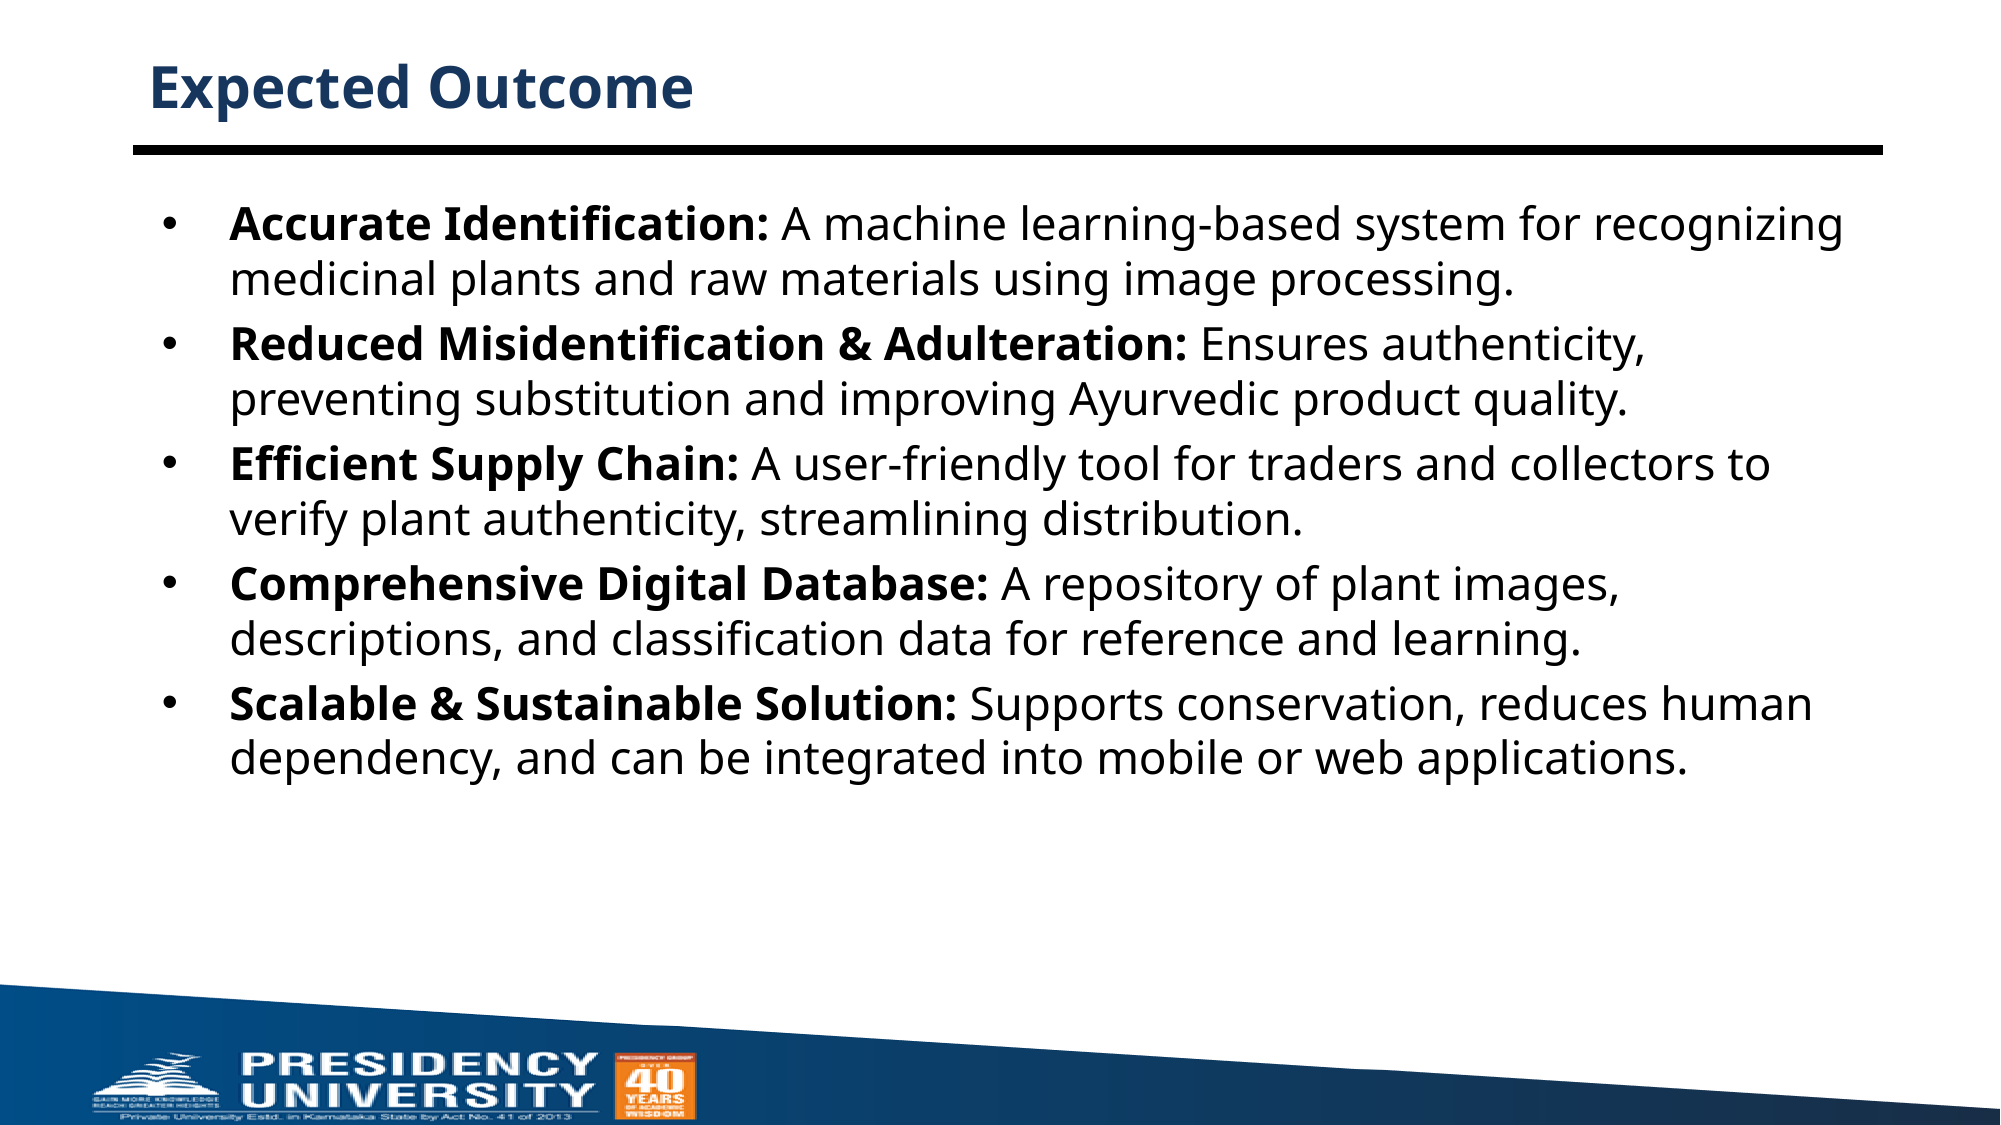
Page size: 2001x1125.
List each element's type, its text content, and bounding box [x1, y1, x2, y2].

title Expected Outcome [133, 45, 1884, 125]
list Accurate Identification: A machine learning-based system for recognizing medicinal plants and raw materials using image processing. Reduced Misidentification & Adulteration: Ensures authenticity, preventing substitution and improving Ayurvedic product quality. Efficient Supply Chain: A user-friendly tool for traders and collectors to verify plant authenticity, streamlining distribution. Comprehensive Digital Database: A repository of plant images, descriptions, and classification data for reference and learning. Scalable & Sustainable Solution: Supports conservation, reduces human dependency, and can be integrated into mobile or web applications. [133, 187, 1884, 1000]
picture [0, 982, 2000, 1125]
